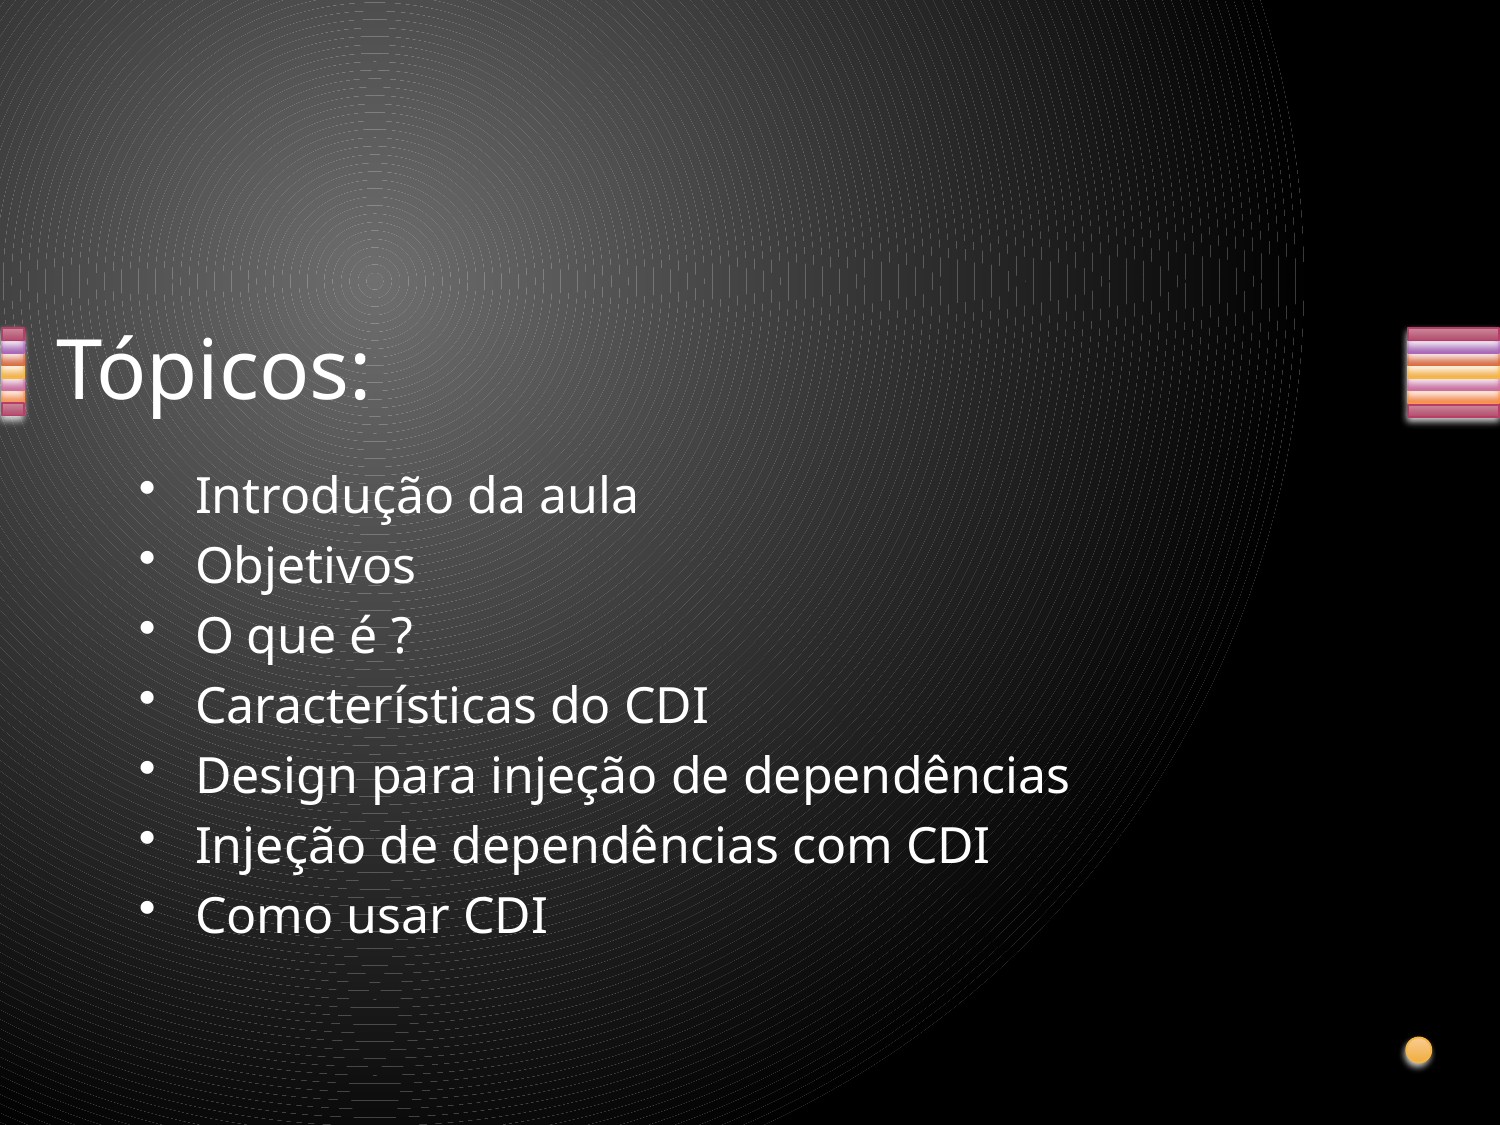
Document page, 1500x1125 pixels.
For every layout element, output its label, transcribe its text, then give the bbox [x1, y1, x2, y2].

text_box [150, 174, 1388, 261]
title Tópicos: [41, 235, 1304, 424]
list Introdução da aula Objetivos O que é ? Características do CDI Design para injeção de dependências Injeção de dependências com CDI Como usar CDI [123, 456, 1375, 1071]
